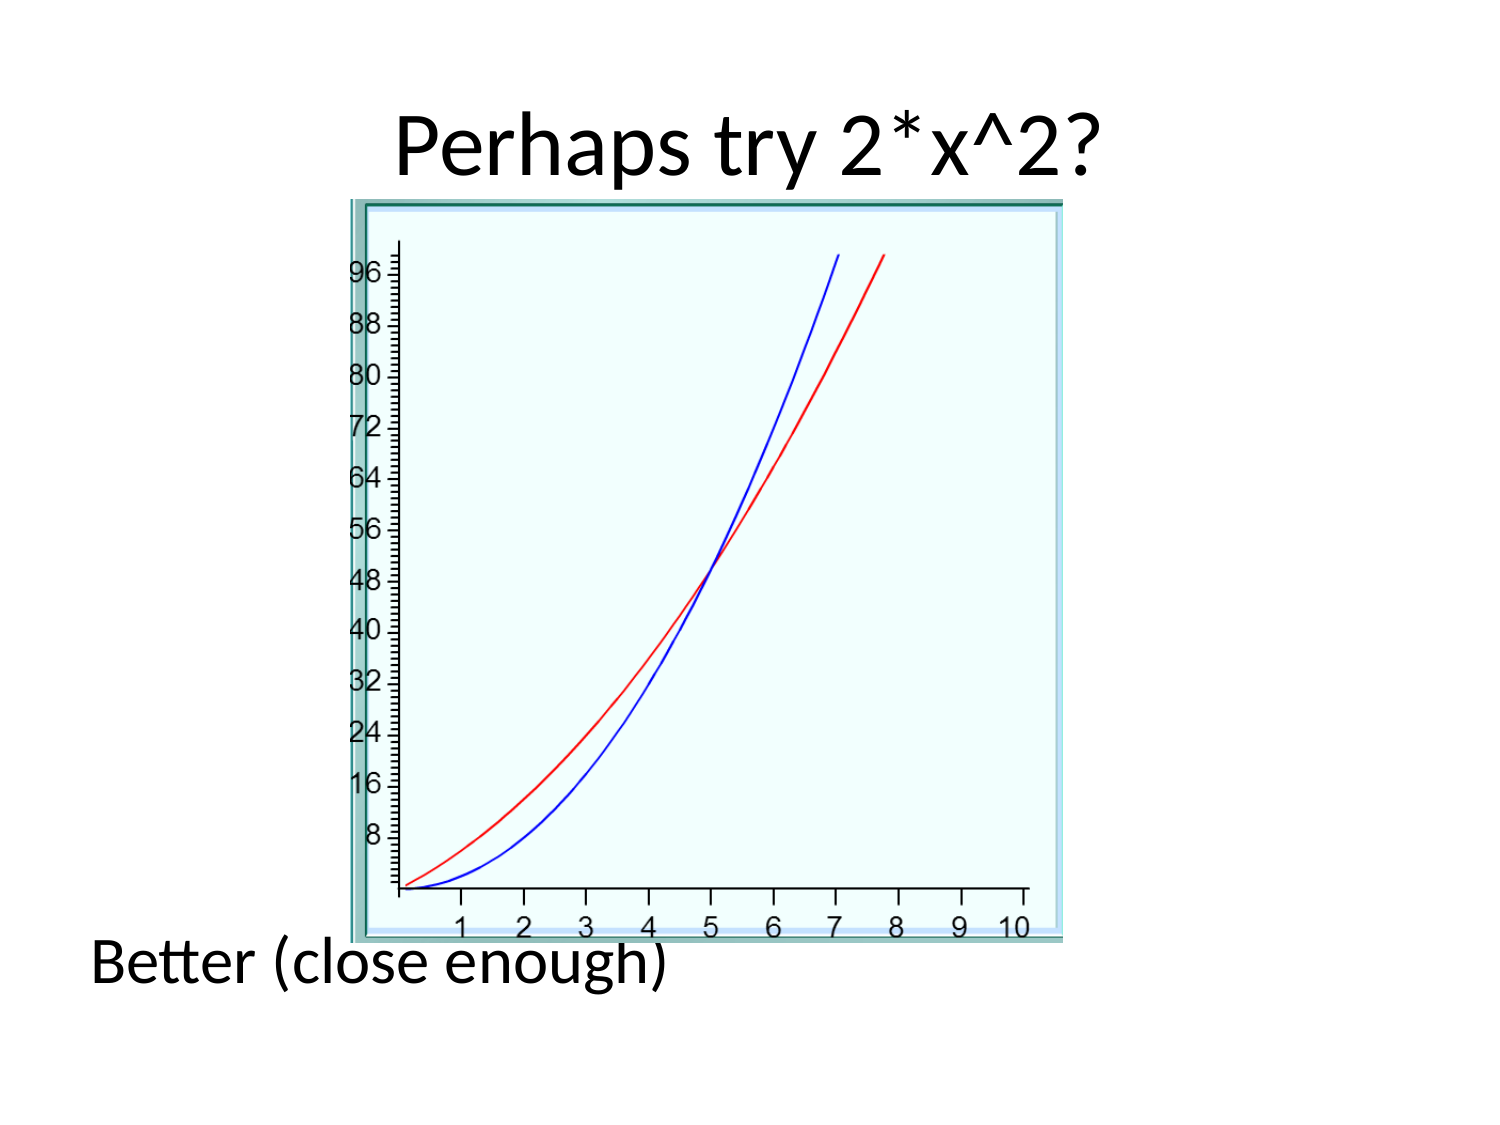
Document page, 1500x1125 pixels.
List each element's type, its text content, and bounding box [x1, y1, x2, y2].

list Better (close enough) [75, 350, 1425, 1093]
picture [349, 199, 1063, 943]
title Perhaps try 2*x^2? [75, 45, 1425, 233]
